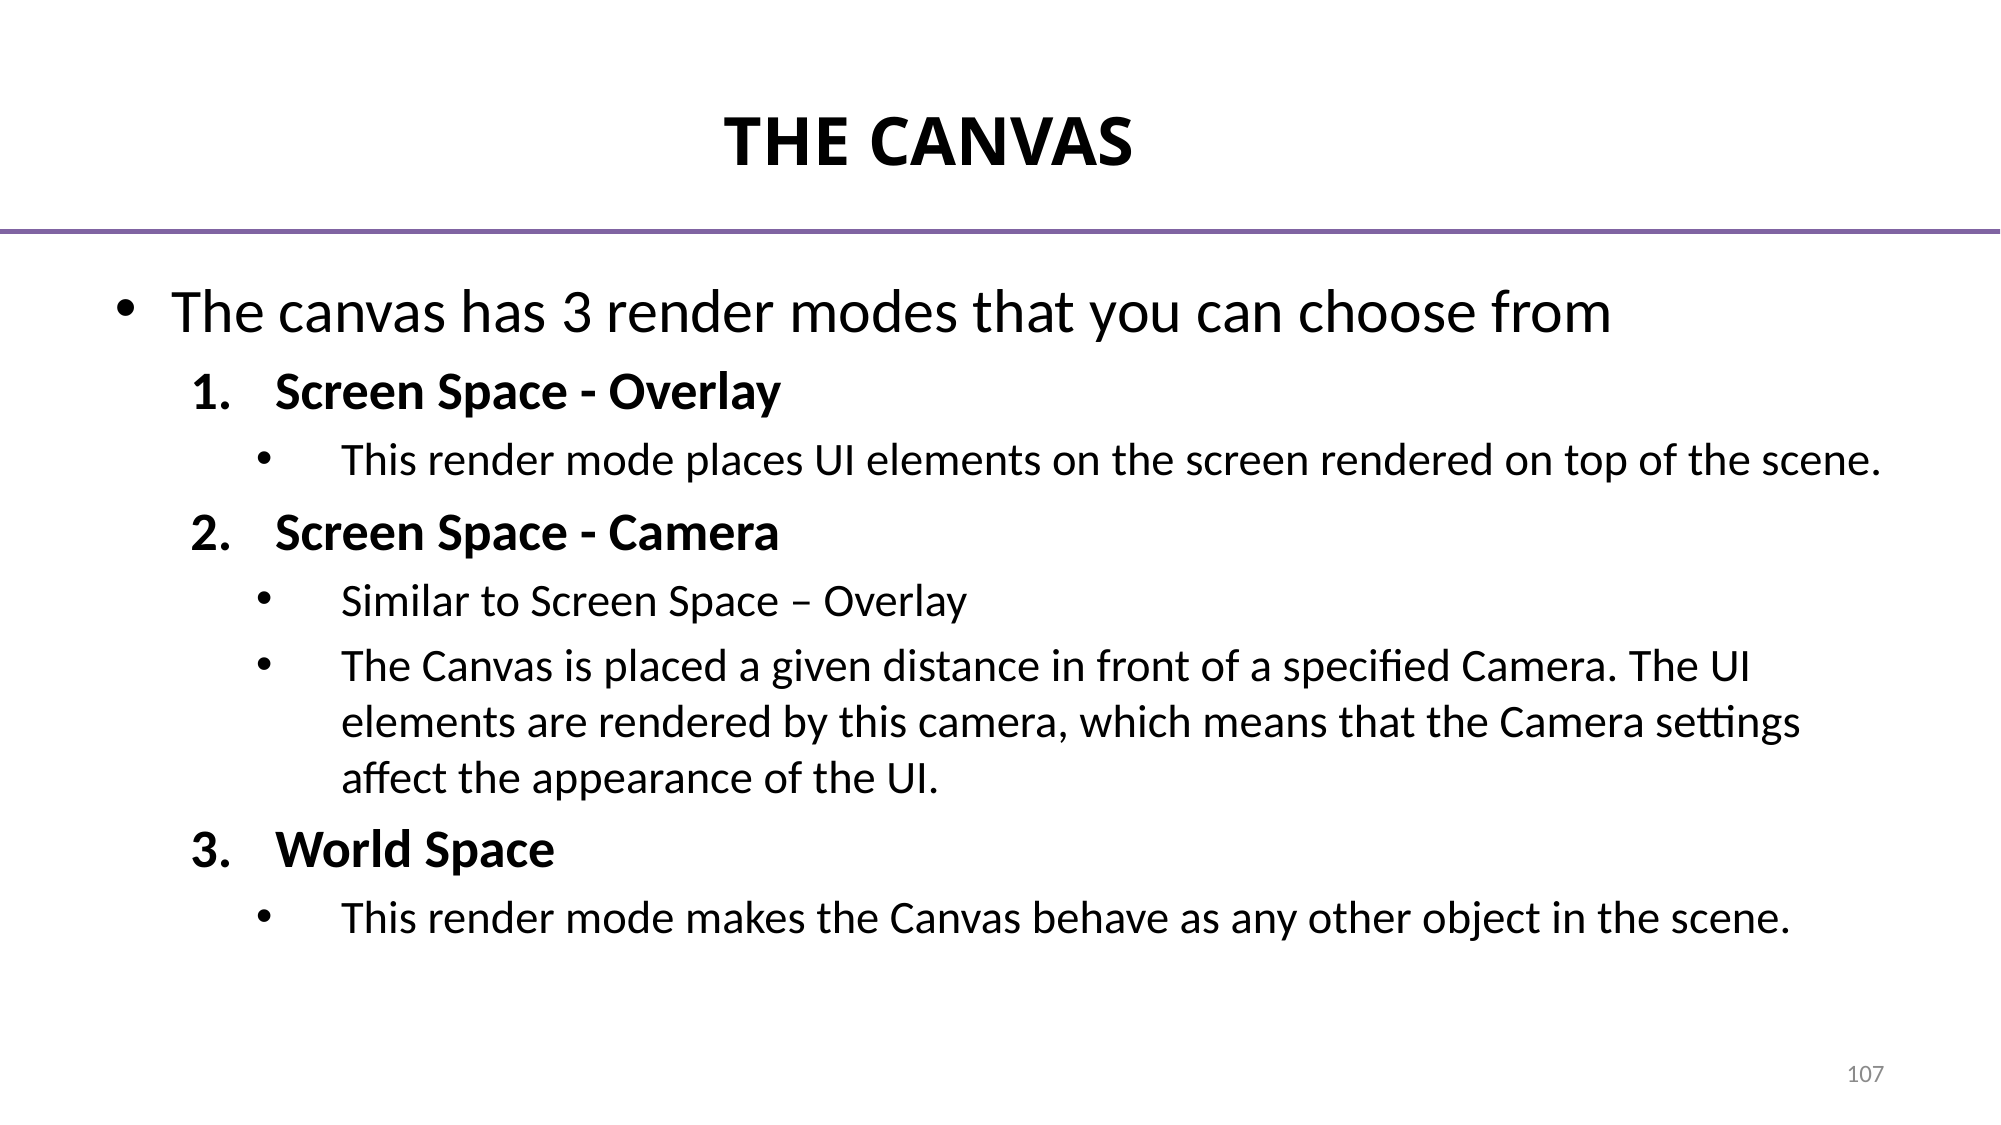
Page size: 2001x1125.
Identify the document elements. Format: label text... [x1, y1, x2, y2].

list The canvas has 3 render modes that you can choose from Screen Space - Overlay This render mode places UI elements on the screen rendered on top of the scene. Screen Space - Camera Similar to Screen Space – Overlay The Canvas is placed a given distance in front of a specified Camera. The UI elements are rendered by this camera, which means that the Camera settings affect the appearance of the UI. World Space This render mode makes the Canvas behave as any other object in the scene. [99, 262, 1900, 1005]
slide_number 107 [1433, 1042, 1900, 1103]
title The Canvas [102, 45, 1756, 233]
